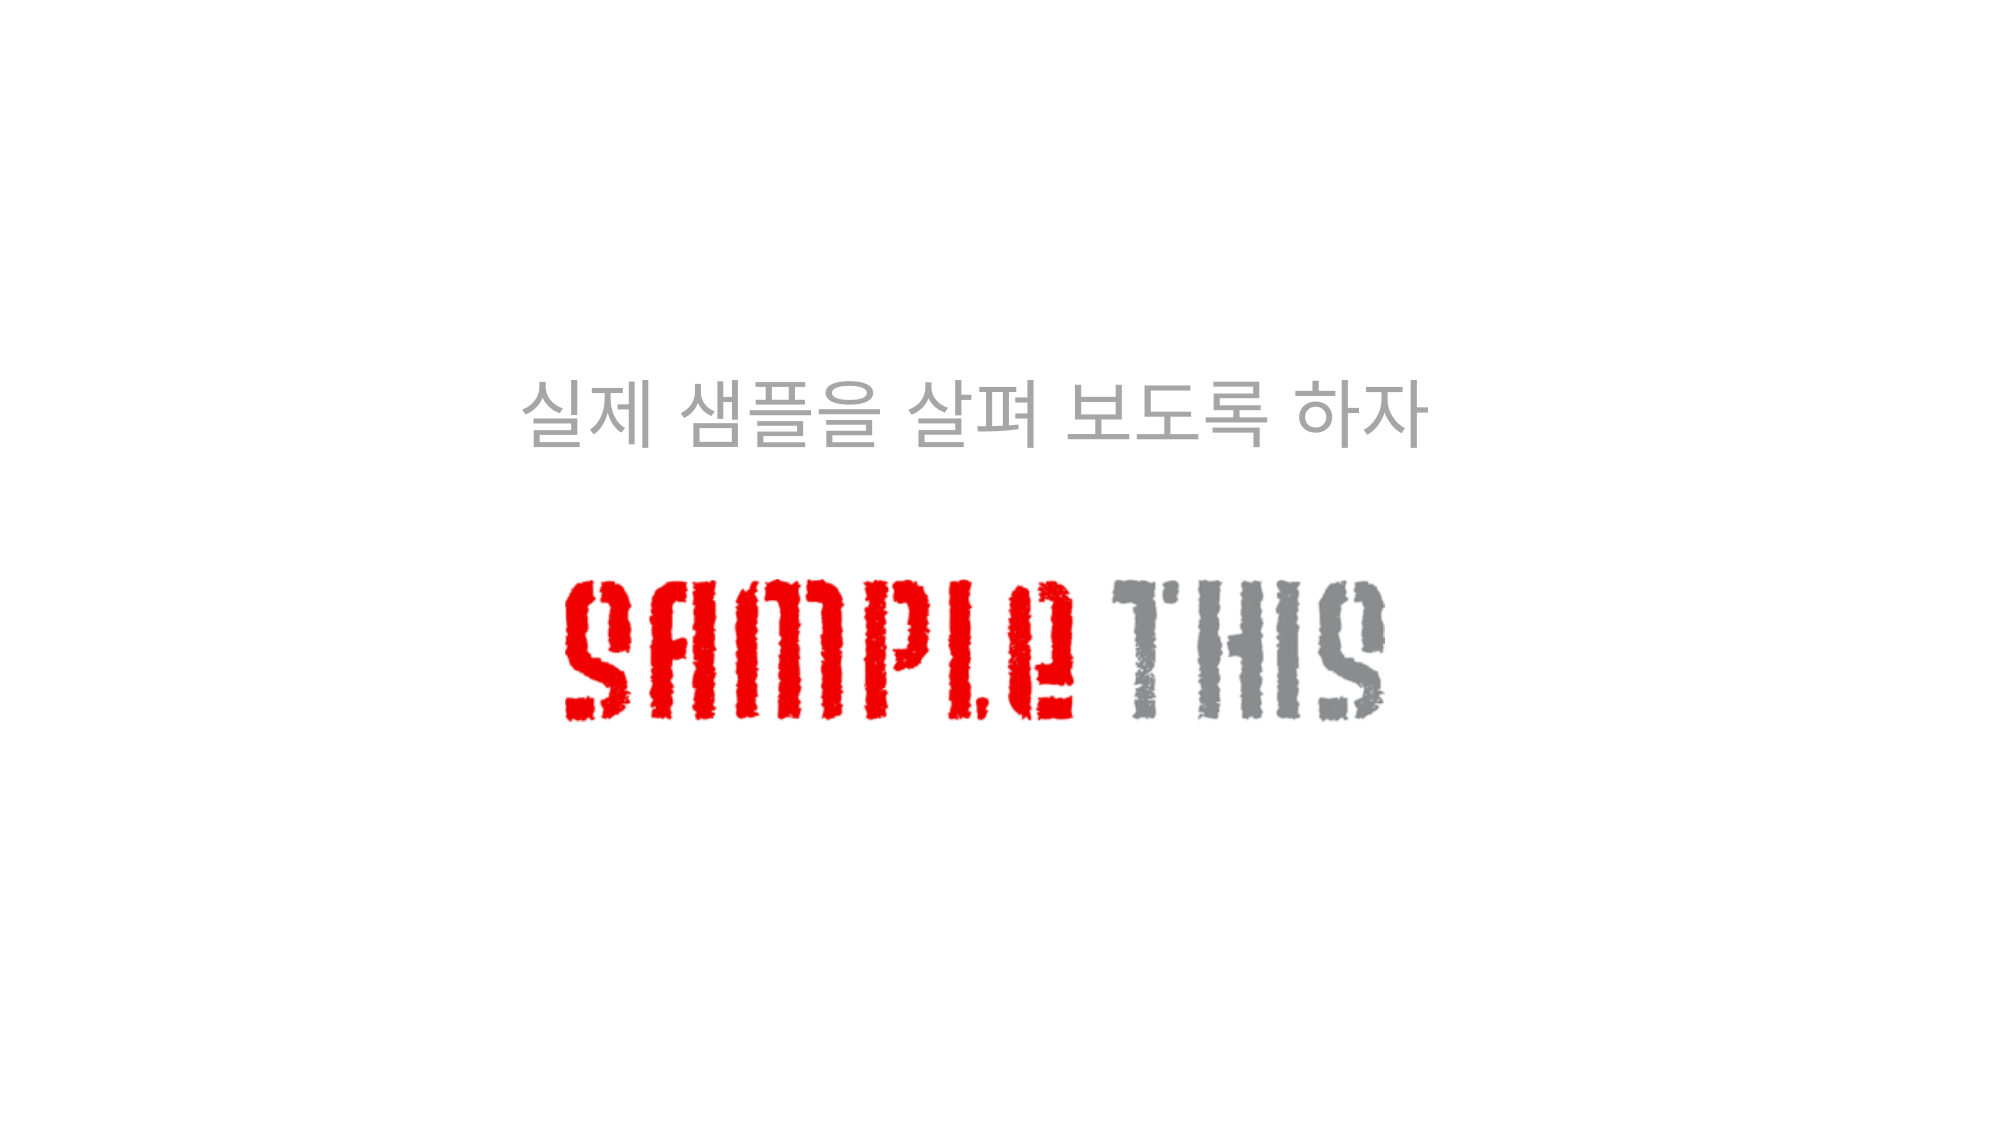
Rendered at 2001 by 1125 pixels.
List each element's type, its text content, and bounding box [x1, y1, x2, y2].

text_box 실제 샘플을 살펴 보도록 하자 [503, 360, 1446, 465]
picture [565, 579, 1385, 722]
